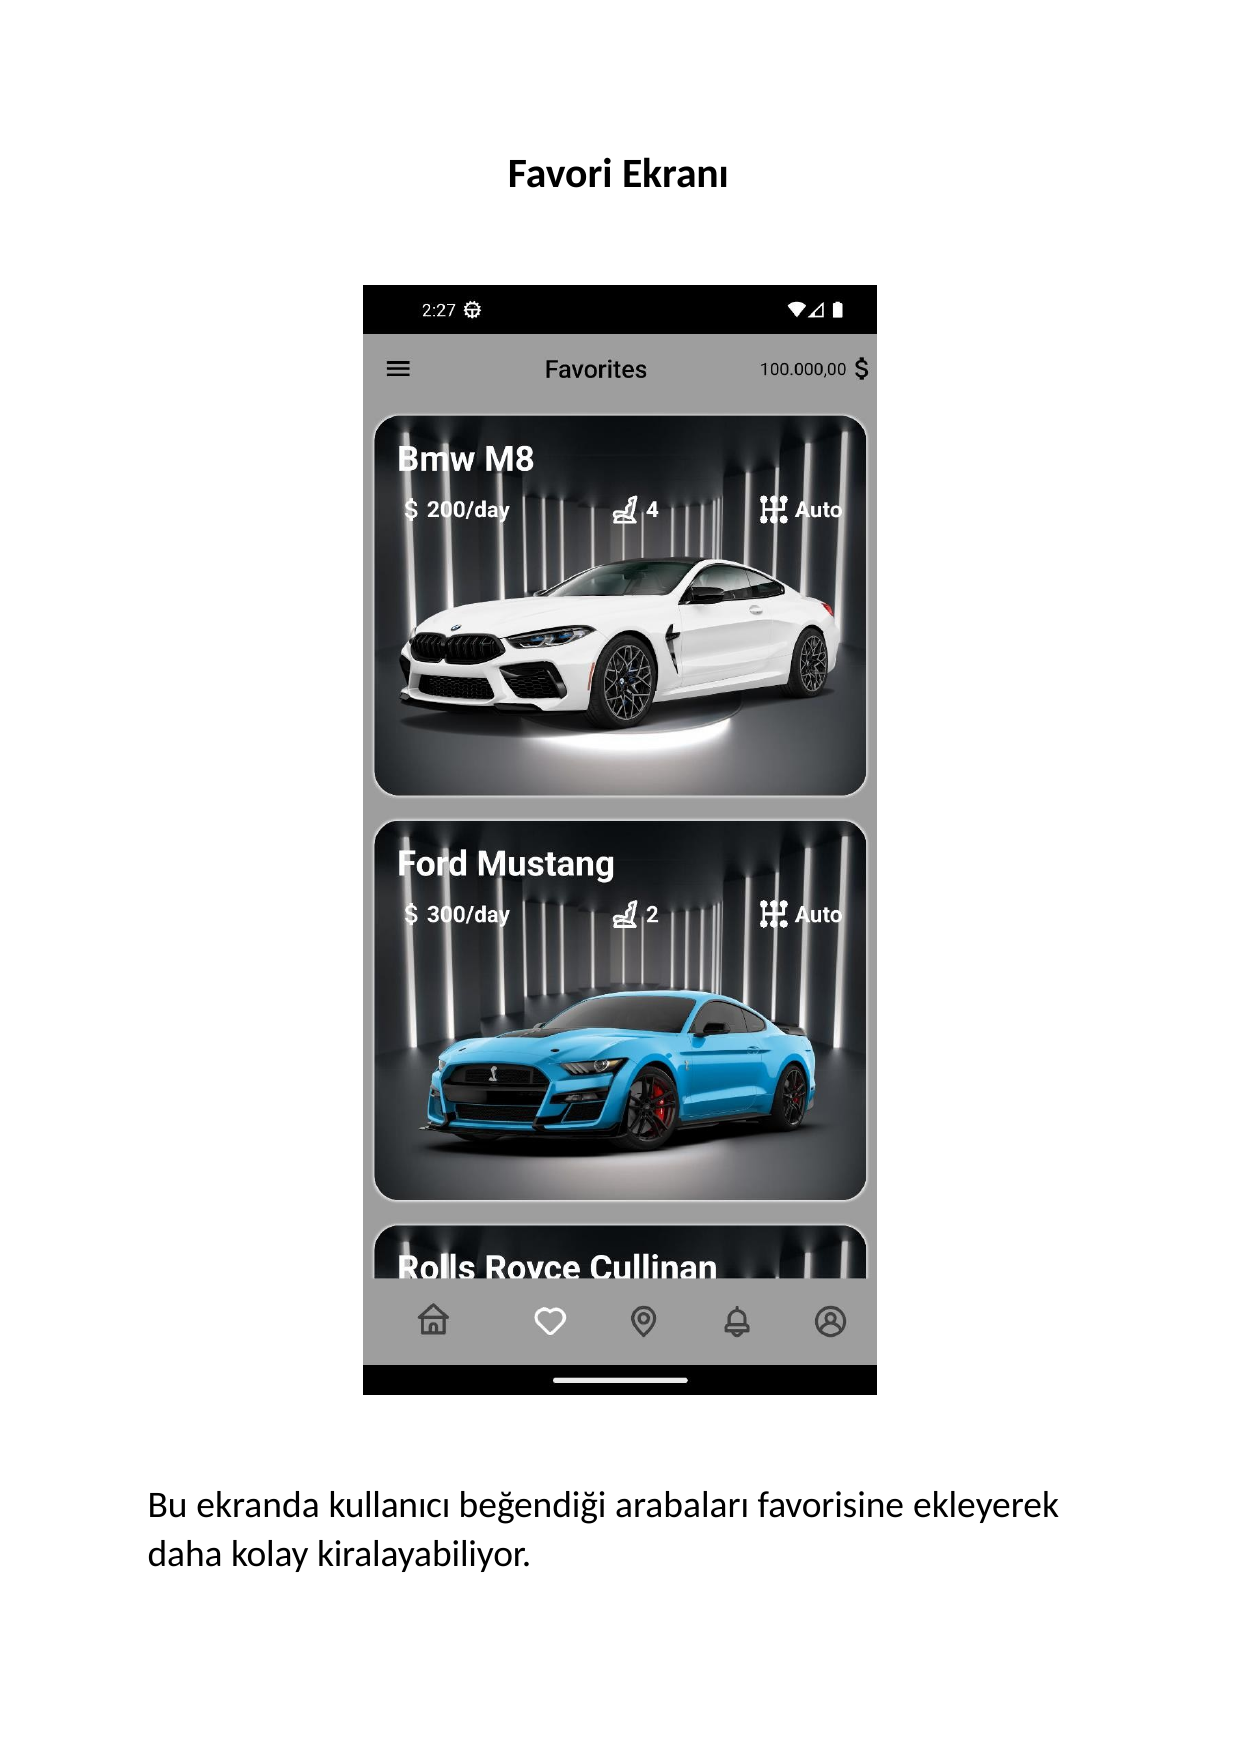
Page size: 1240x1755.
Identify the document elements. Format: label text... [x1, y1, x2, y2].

text_box Favori Ekranı [505, 143, 735, 196]
picture [363, 284, 877, 1395]
text_box Bu ekranda kullanıcı beğendiği arabaları favorisine ekleyerek daha kolay kiralayabiliyor. [145, 1473, 1071, 1574]
